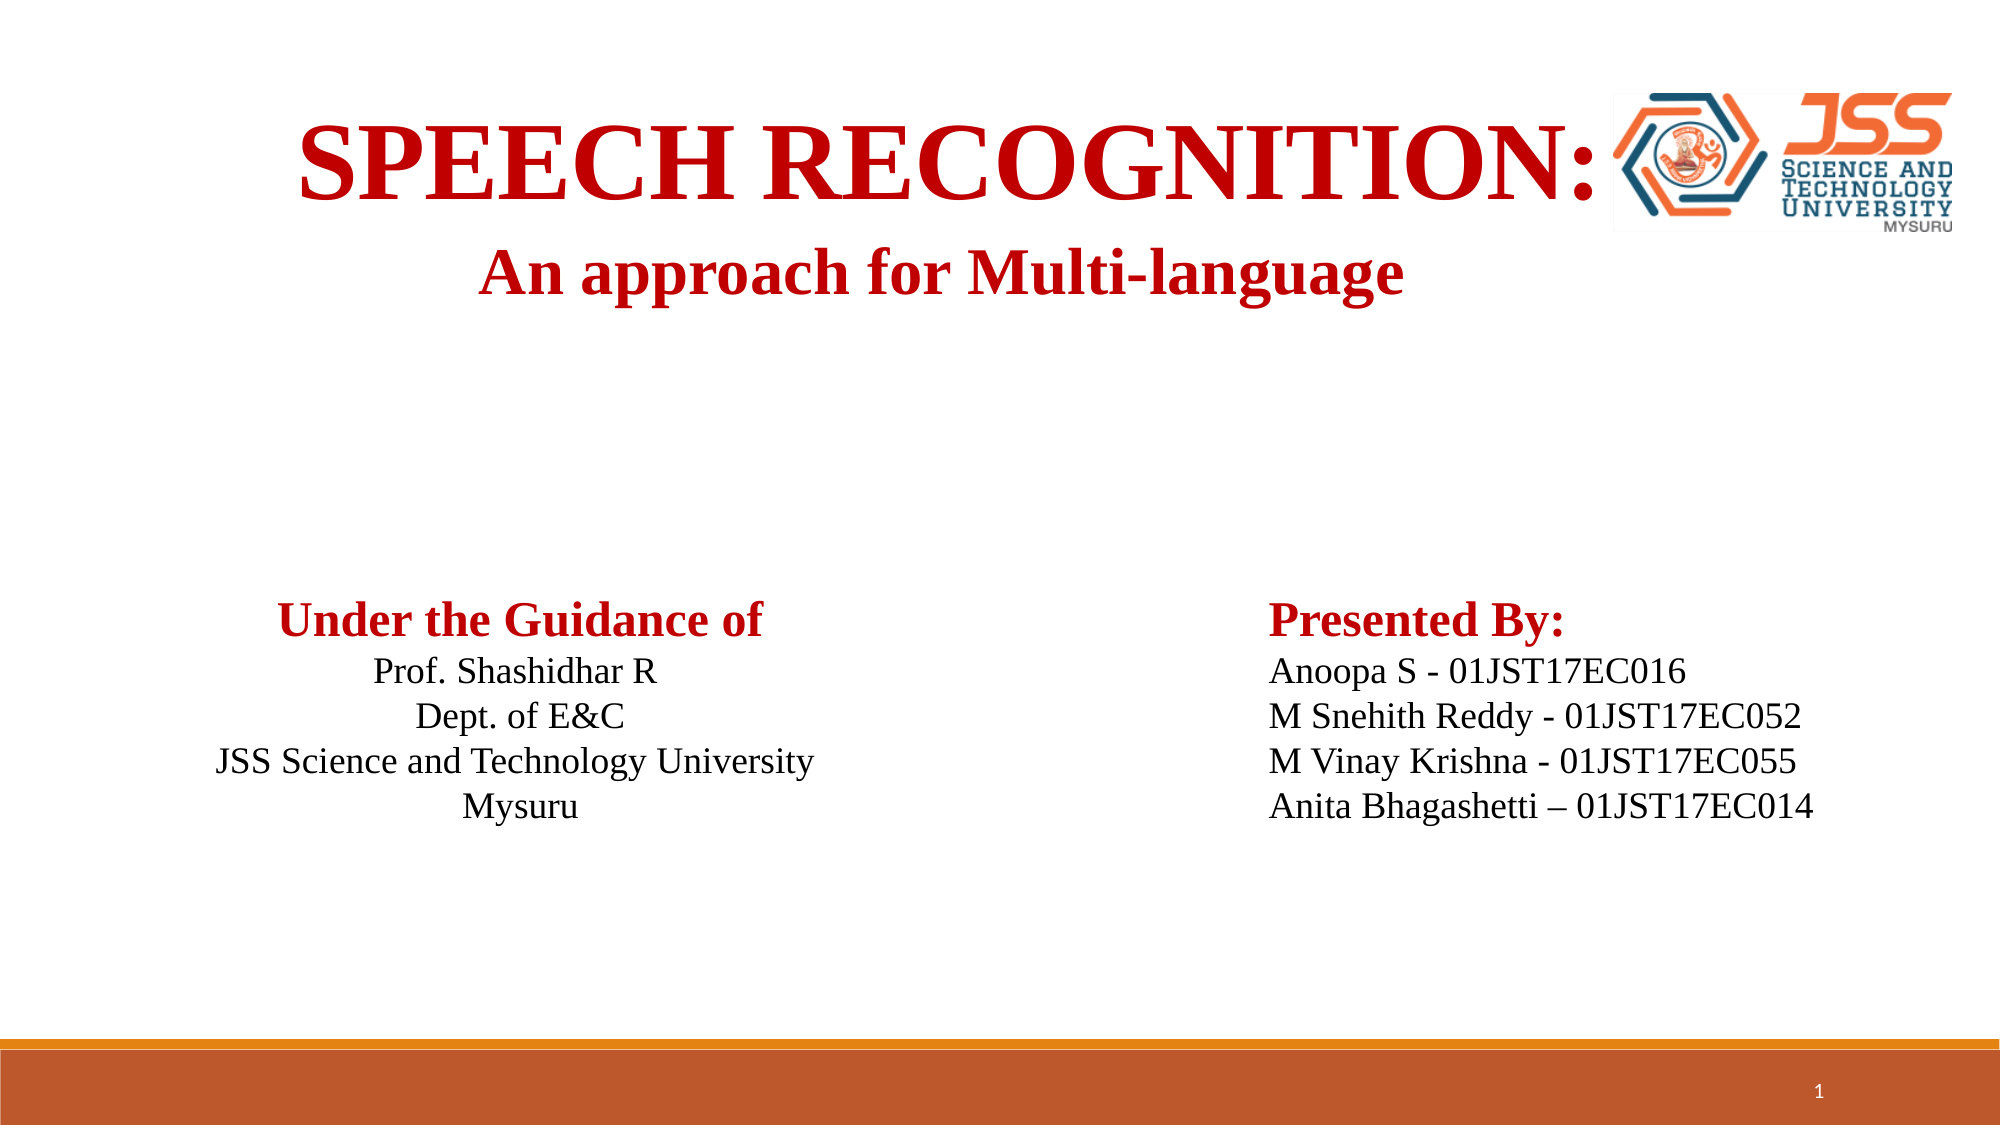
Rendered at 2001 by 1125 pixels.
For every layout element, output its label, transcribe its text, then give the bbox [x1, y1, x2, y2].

subtitle An approach for Multi-language [211, 229, 1660, 335]
text_box Under the Guidance of Prof. Shashidhar R Dept. of E&C JSS Science and Technology University Mysuru [105, 579, 936, 834]
slide_number 1 [1624, 1059, 1840, 1120]
title SPEECH RECOGNITION: [281, 99, 1609, 229]
picture [1612, 92, 1953, 233]
text_box Presented By: Anoopa S - 01JST17EC016 M Snehith Reddy - 01JST17EC052 M Vinay Krishna - 01JST17EC055 Anita Bhagashetti – 01JST17EC014 [1253, 579, 1938, 834]
